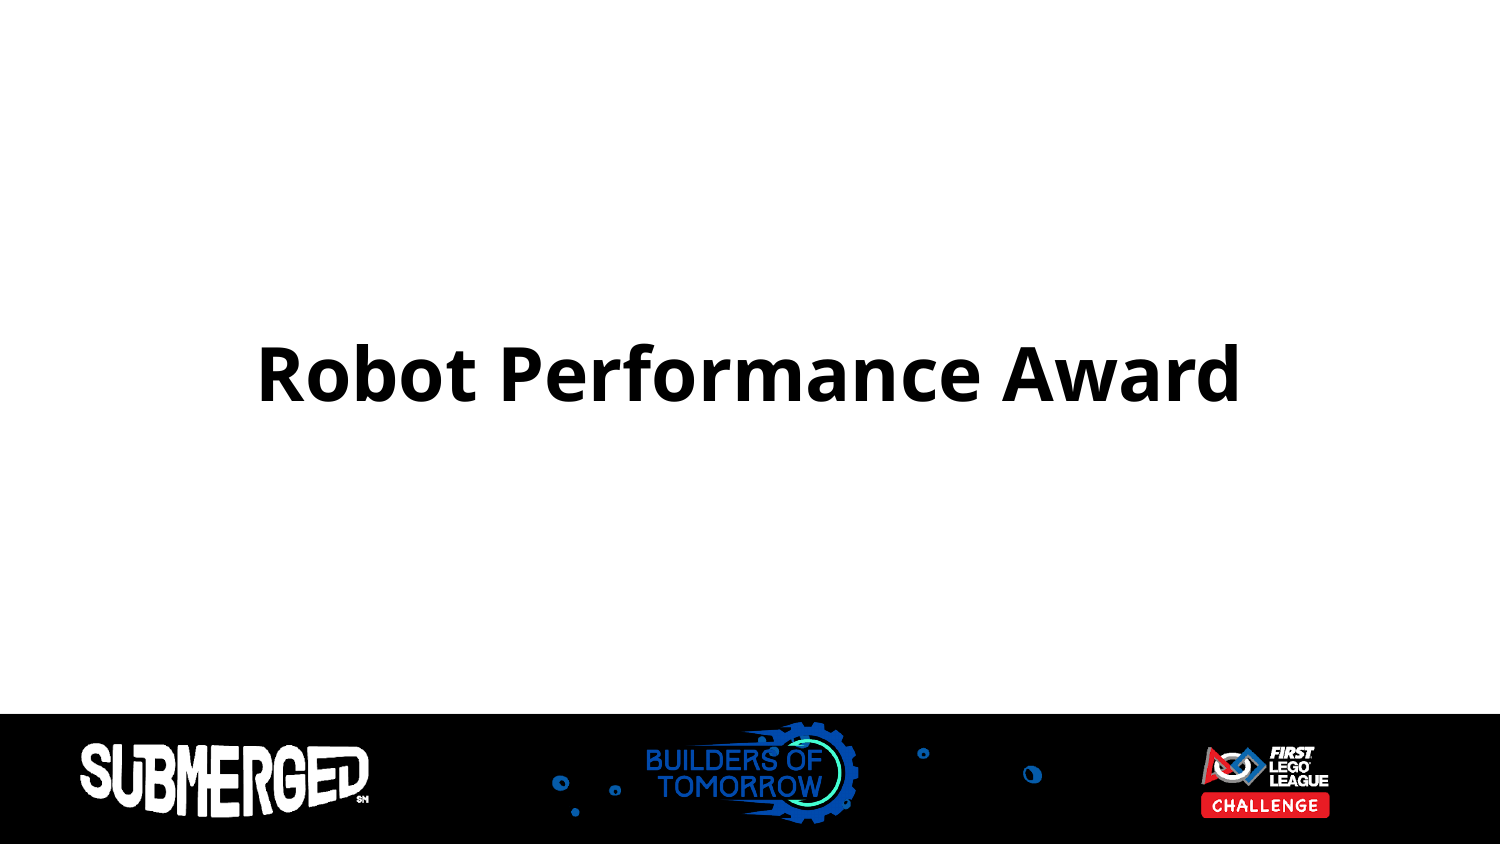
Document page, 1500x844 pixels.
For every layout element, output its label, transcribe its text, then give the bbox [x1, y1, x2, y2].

title Robot Performance Award [70, 321, 1430, 422]
picture [0, 0, 1500, 844]
